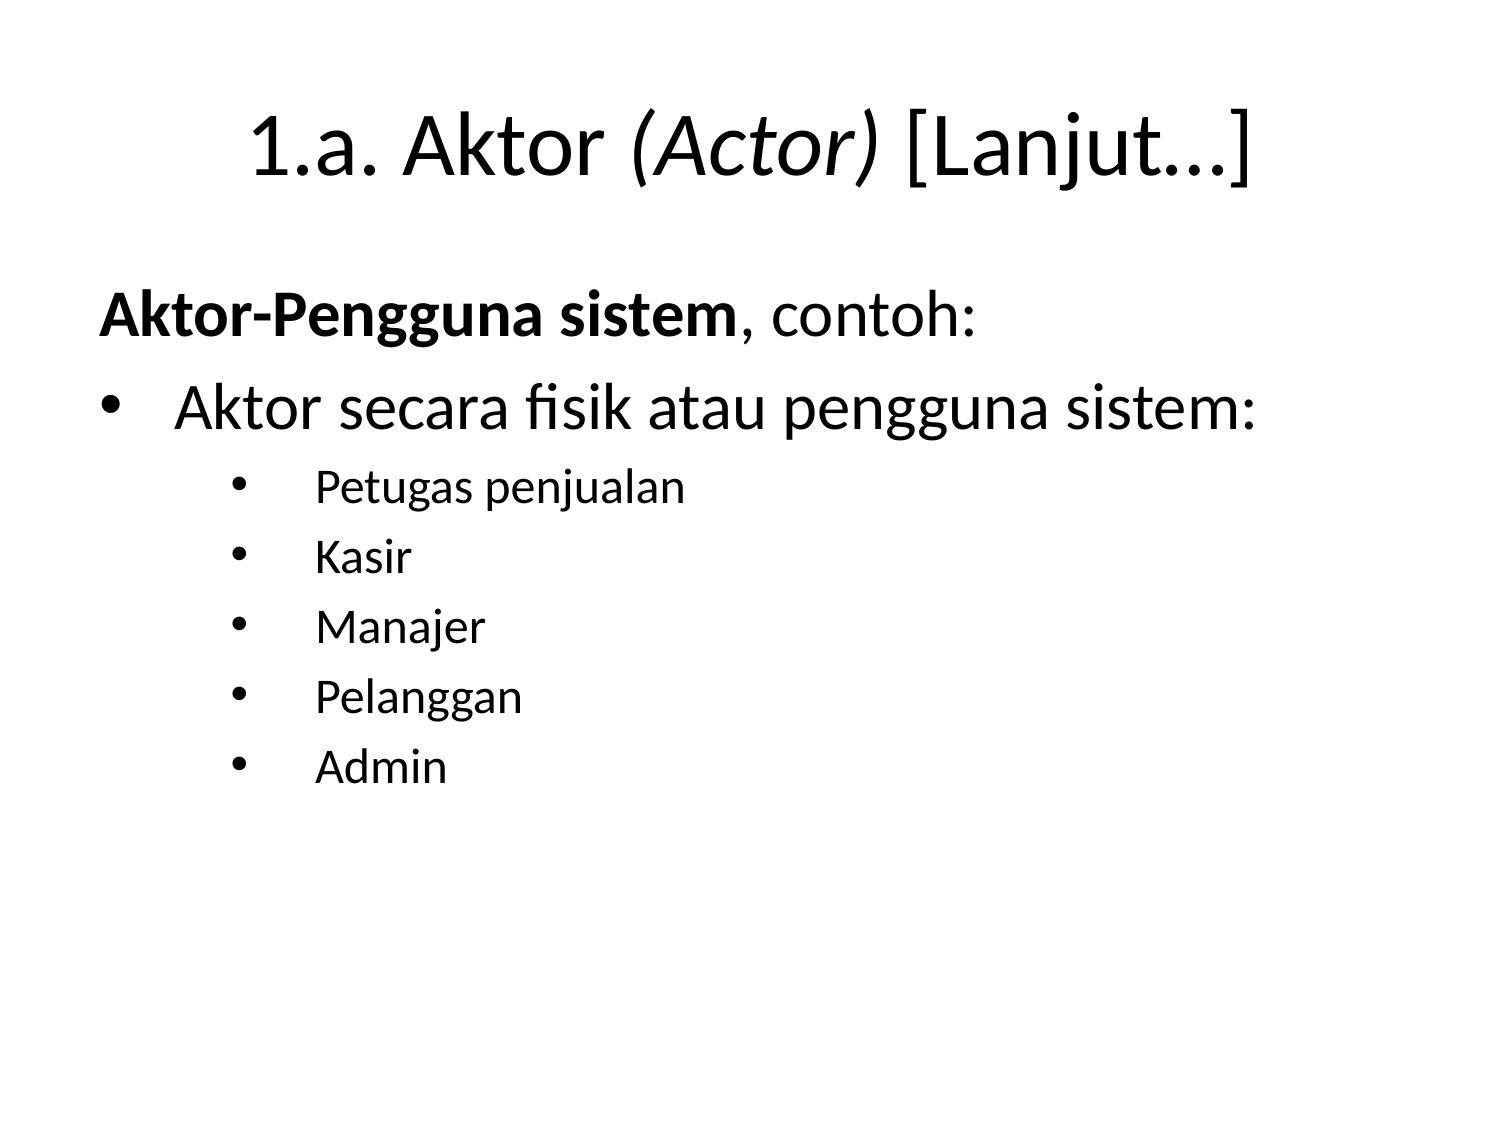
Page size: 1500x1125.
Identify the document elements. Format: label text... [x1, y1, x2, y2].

title 1.a. Aktor (Actor) [Lanjut…] [75, 45, 1425, 233]
list Aktor-Pengguna sistem, contoh: Aktor secara fisik atau pengguna sistem: Petugas penjualan Kasir Manajer Pelanggan Admin [75, 262, 1425, 1005]
